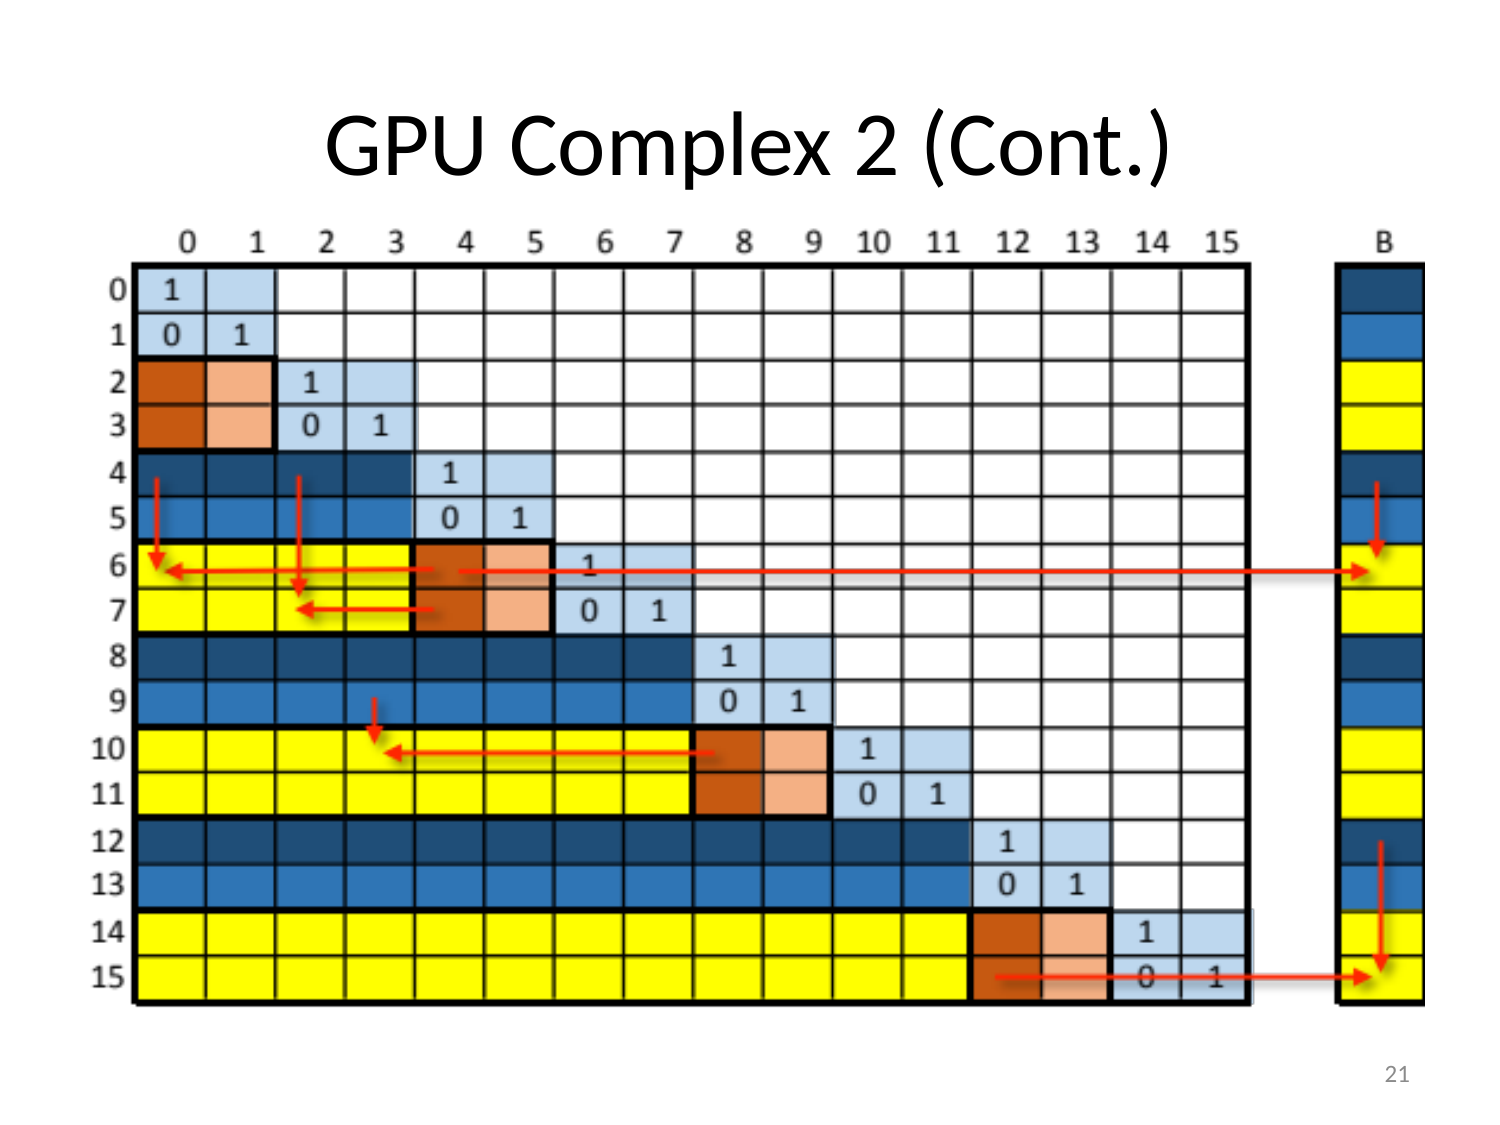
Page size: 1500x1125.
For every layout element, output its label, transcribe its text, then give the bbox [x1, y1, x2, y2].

slide_number 21 [1074, 1044, 1425, 1103]
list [74, 217, 1426, 1036]
title GPU Complex 2 (Cont.) [75, 45, 1425, 216]
